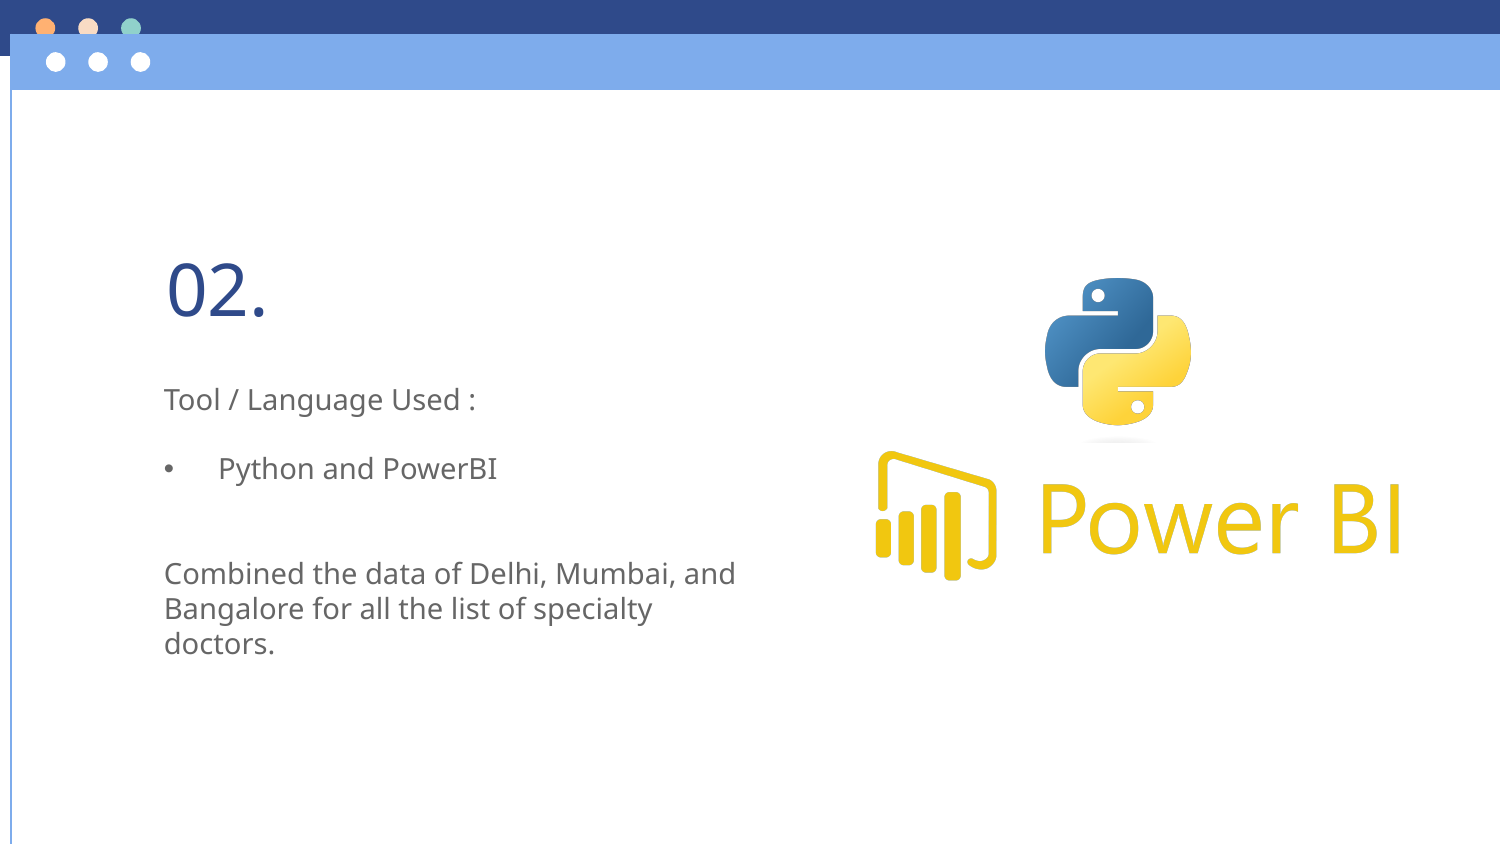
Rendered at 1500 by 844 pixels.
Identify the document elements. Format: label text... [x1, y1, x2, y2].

subtitle Tool / Language Used : Python and PowerBI Combined the data of Delhi, Mumbai, and Bangalore for all the list of specialty doctors. [148, 365, 757, 739]
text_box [864, 278, 1415, 589]
title 02. [151, 206, 308, 346]
